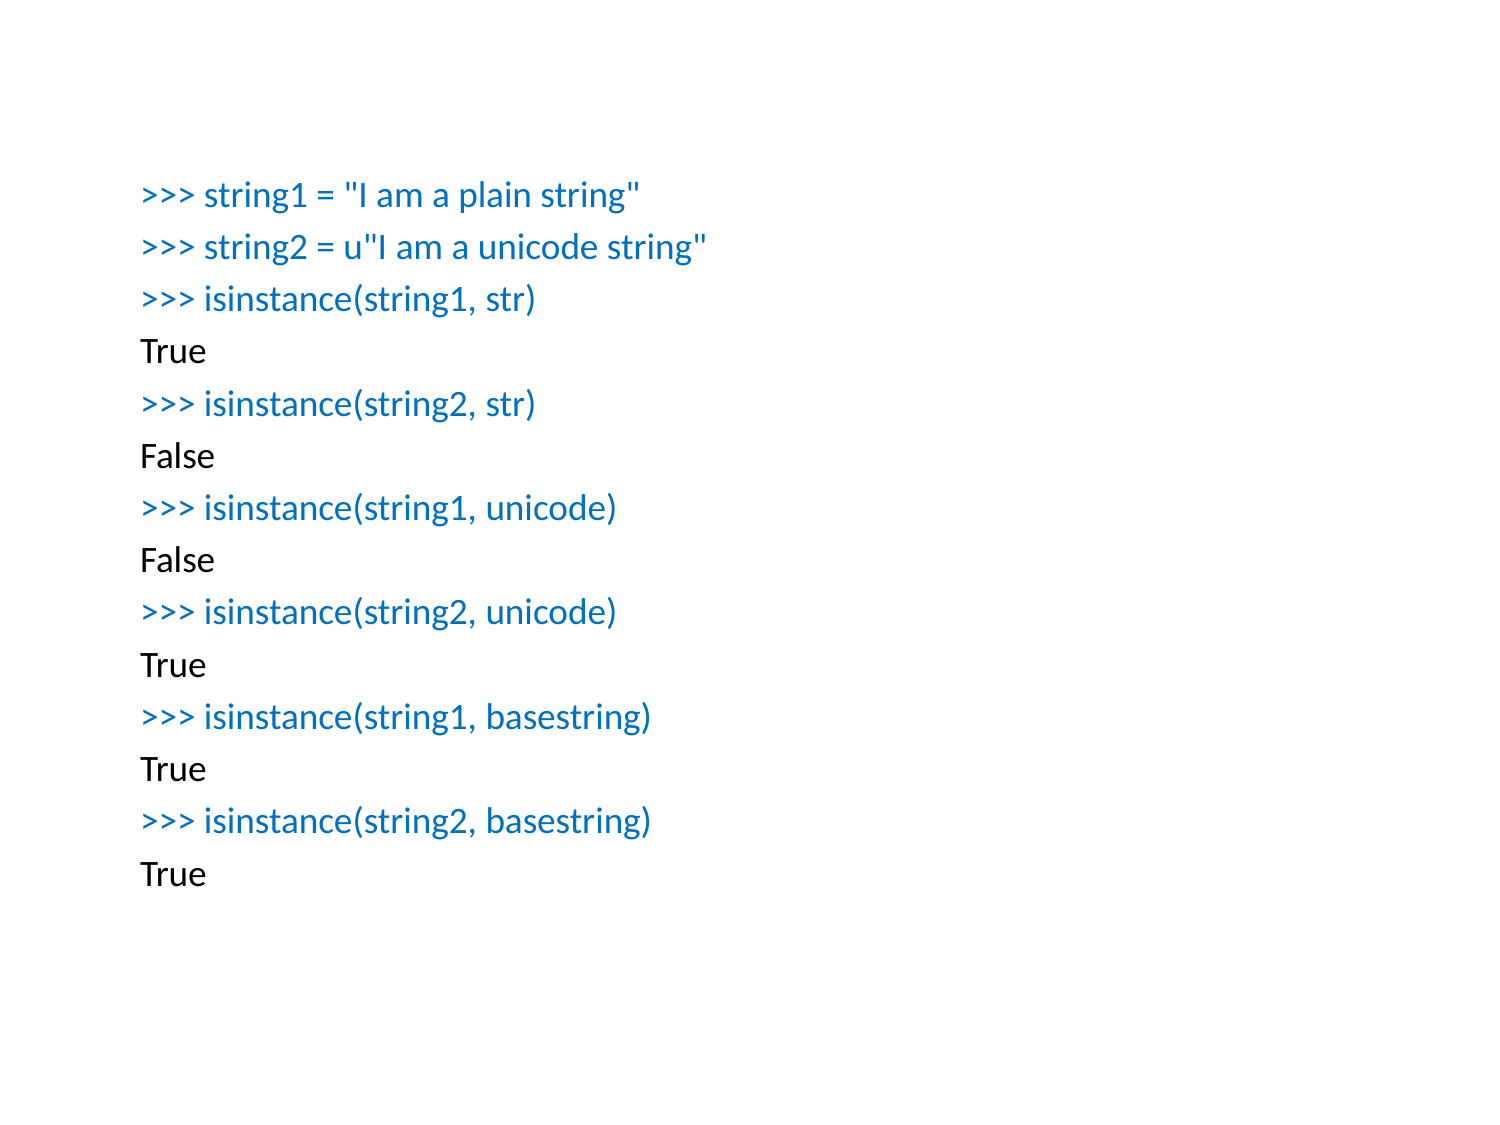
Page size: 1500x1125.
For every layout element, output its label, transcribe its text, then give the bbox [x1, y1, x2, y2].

list >>> string1 = "I am a plain string" >>> string2 = u"I am a unicode string" >>> isinstance(string1, str) True >>> isinstance(string2, str) False >>> isinstance(string1, unicode) False >>> isinstance(string2, unicode) True >>> isinstance(string1, basestring) True >>> isinstance(string2, basestring) True [125, 162, 1475, 905]
